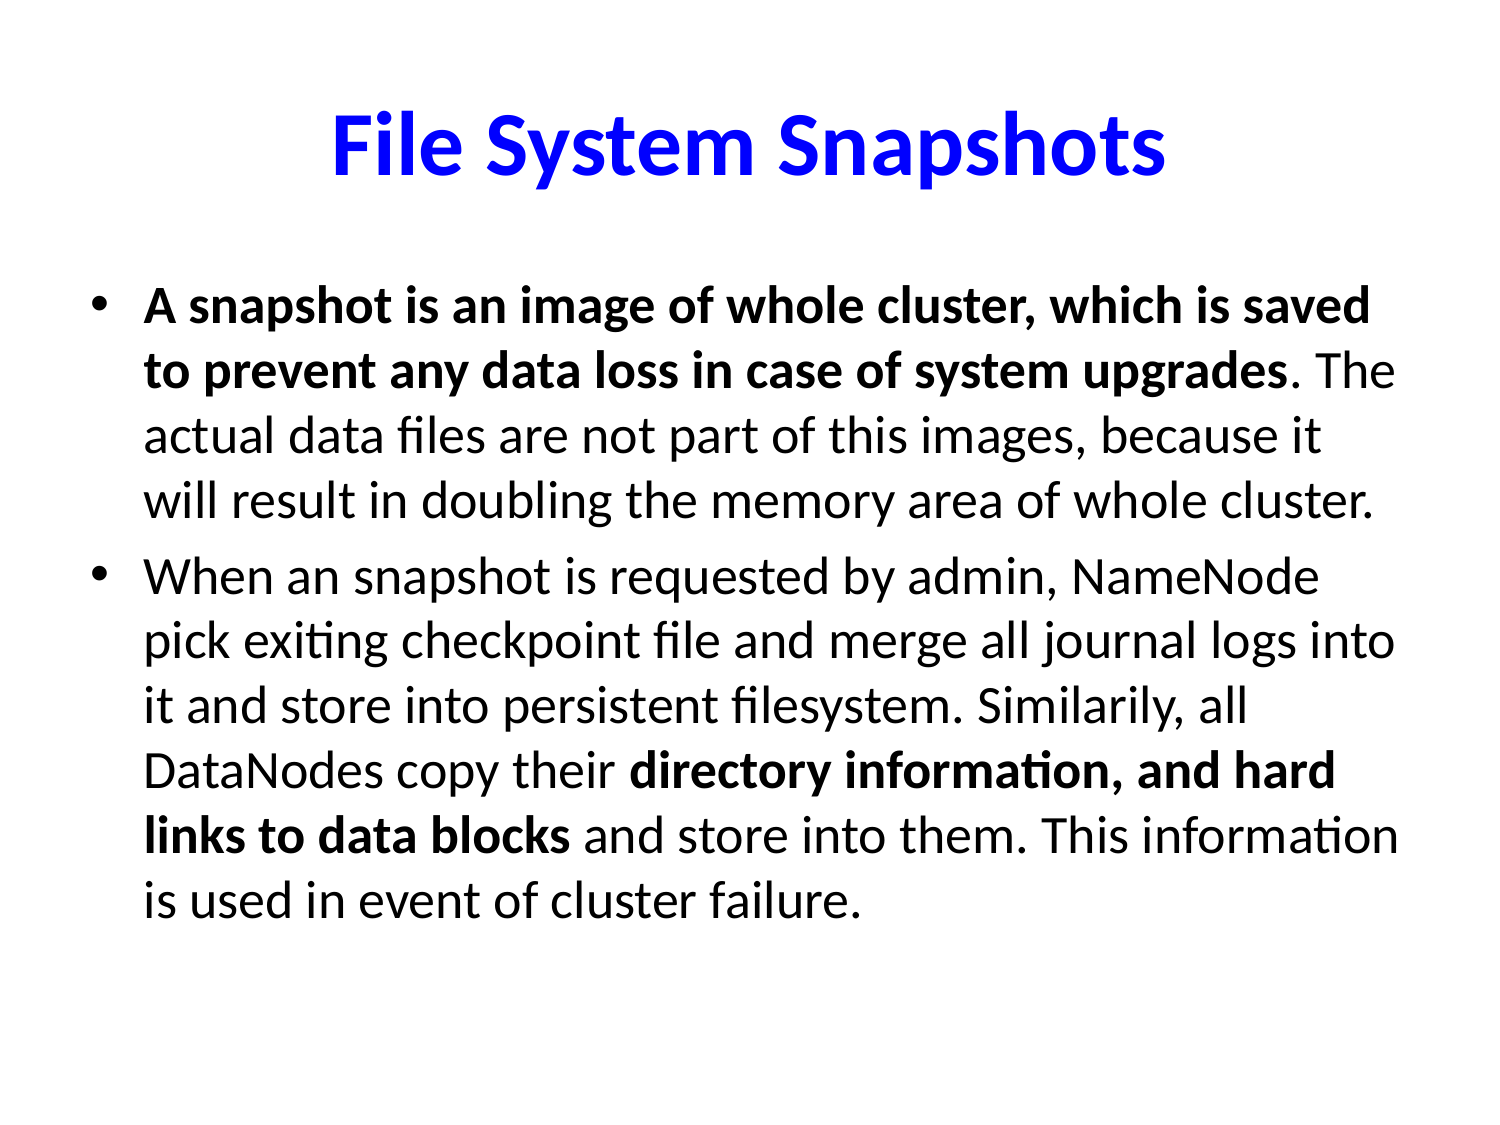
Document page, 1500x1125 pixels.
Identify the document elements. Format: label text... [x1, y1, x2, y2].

list A snapshot is an image of whole cluster, which is saved to prevent any data loss in case of system upgrades. The actual data files are not part of this images, because it will result in doubling the memory area of whole cluster. When an snapshot is requested by admin, NameNode pick exiting checkpoint file and merge all journal logs into it and store into persistent filesystem. Similarily, all DataNodes copy their directory information, and hard links to data blocks and store into them. This information is used in event of cluster failure. [75, 262, 1425, 1005]
title File System Snapshots [75, 45, 1425, 233]
